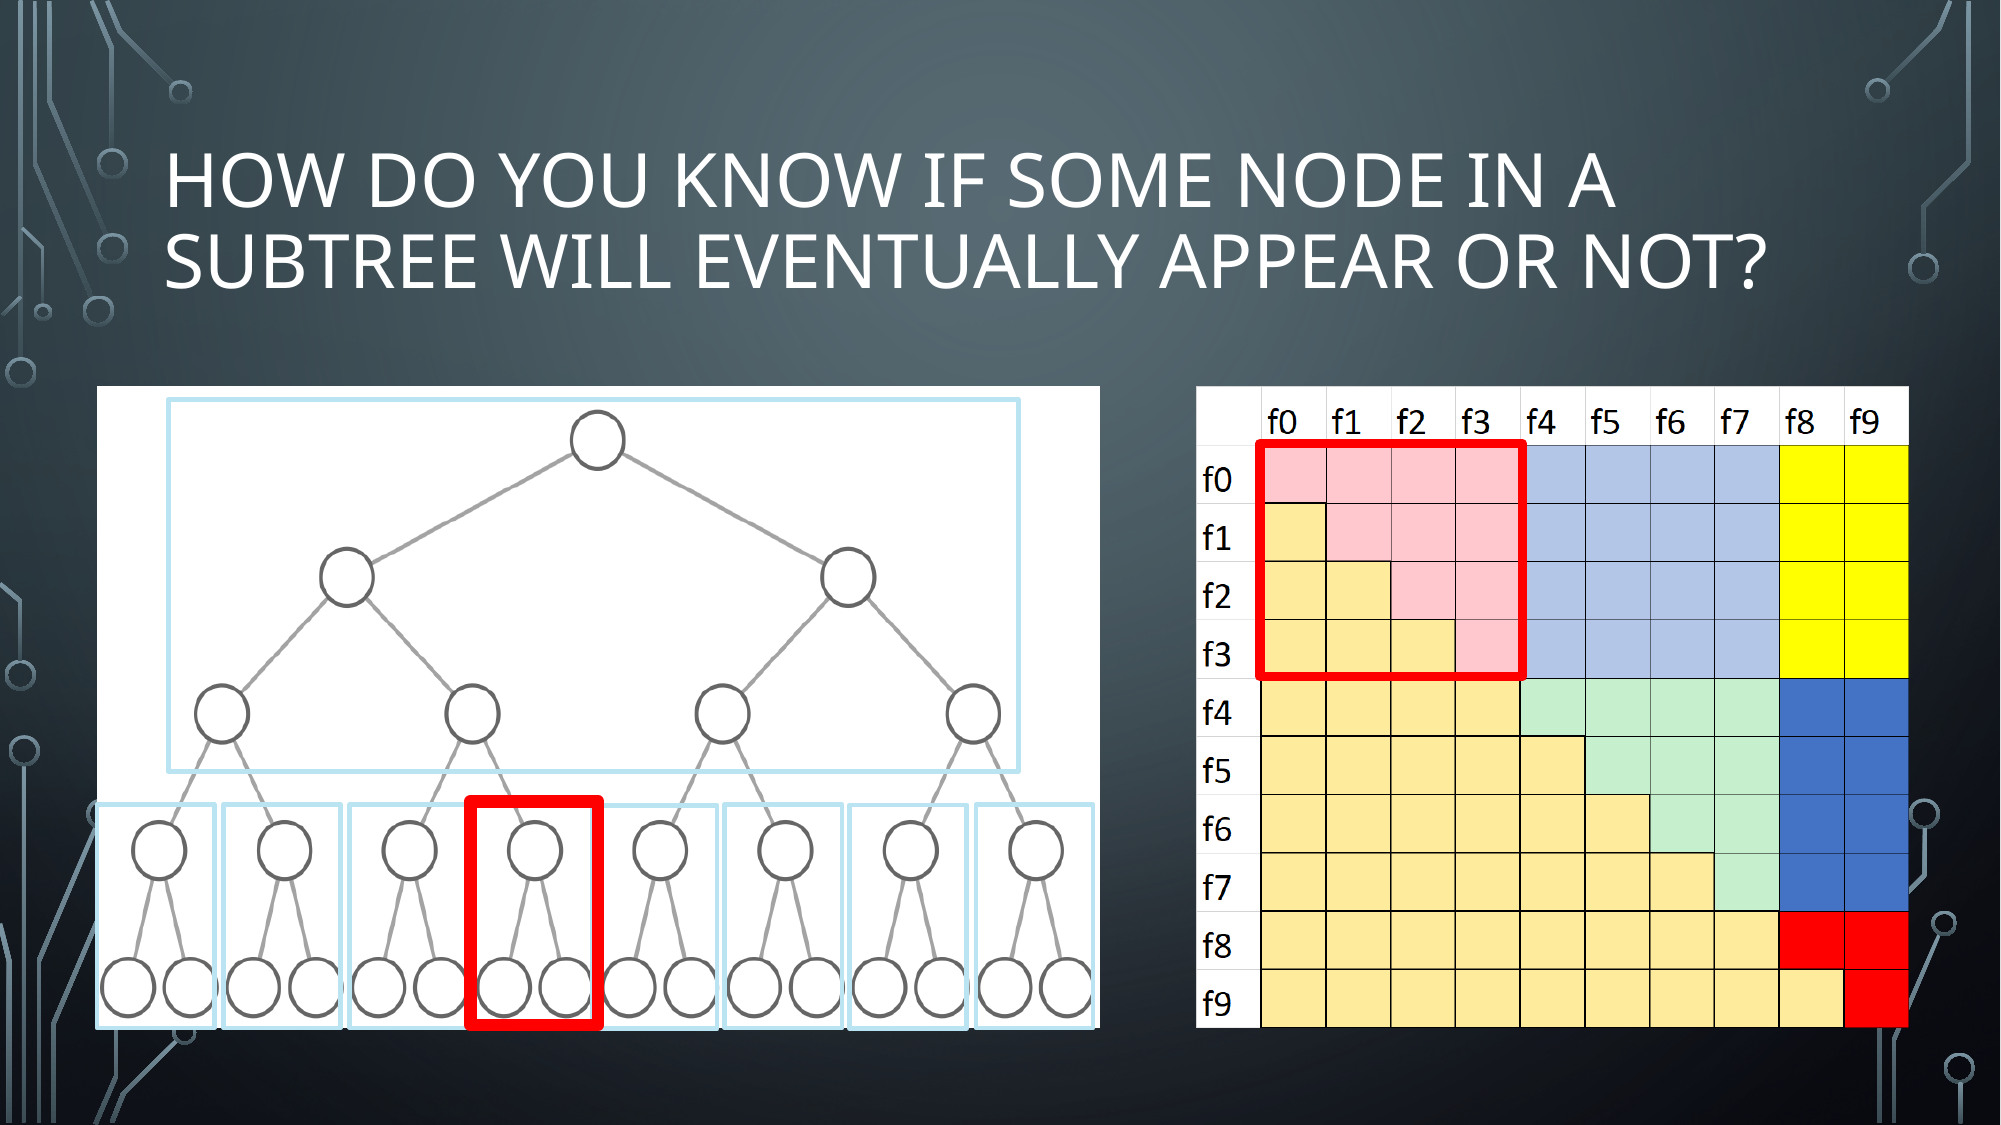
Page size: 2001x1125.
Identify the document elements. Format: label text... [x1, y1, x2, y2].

picture [1196, 386, 1909, 1029]
picture [96, 386, 1100, 1029]
title How do you know if some node in a subtree will eventually appear or not? [148, 102, 1852, 346]
